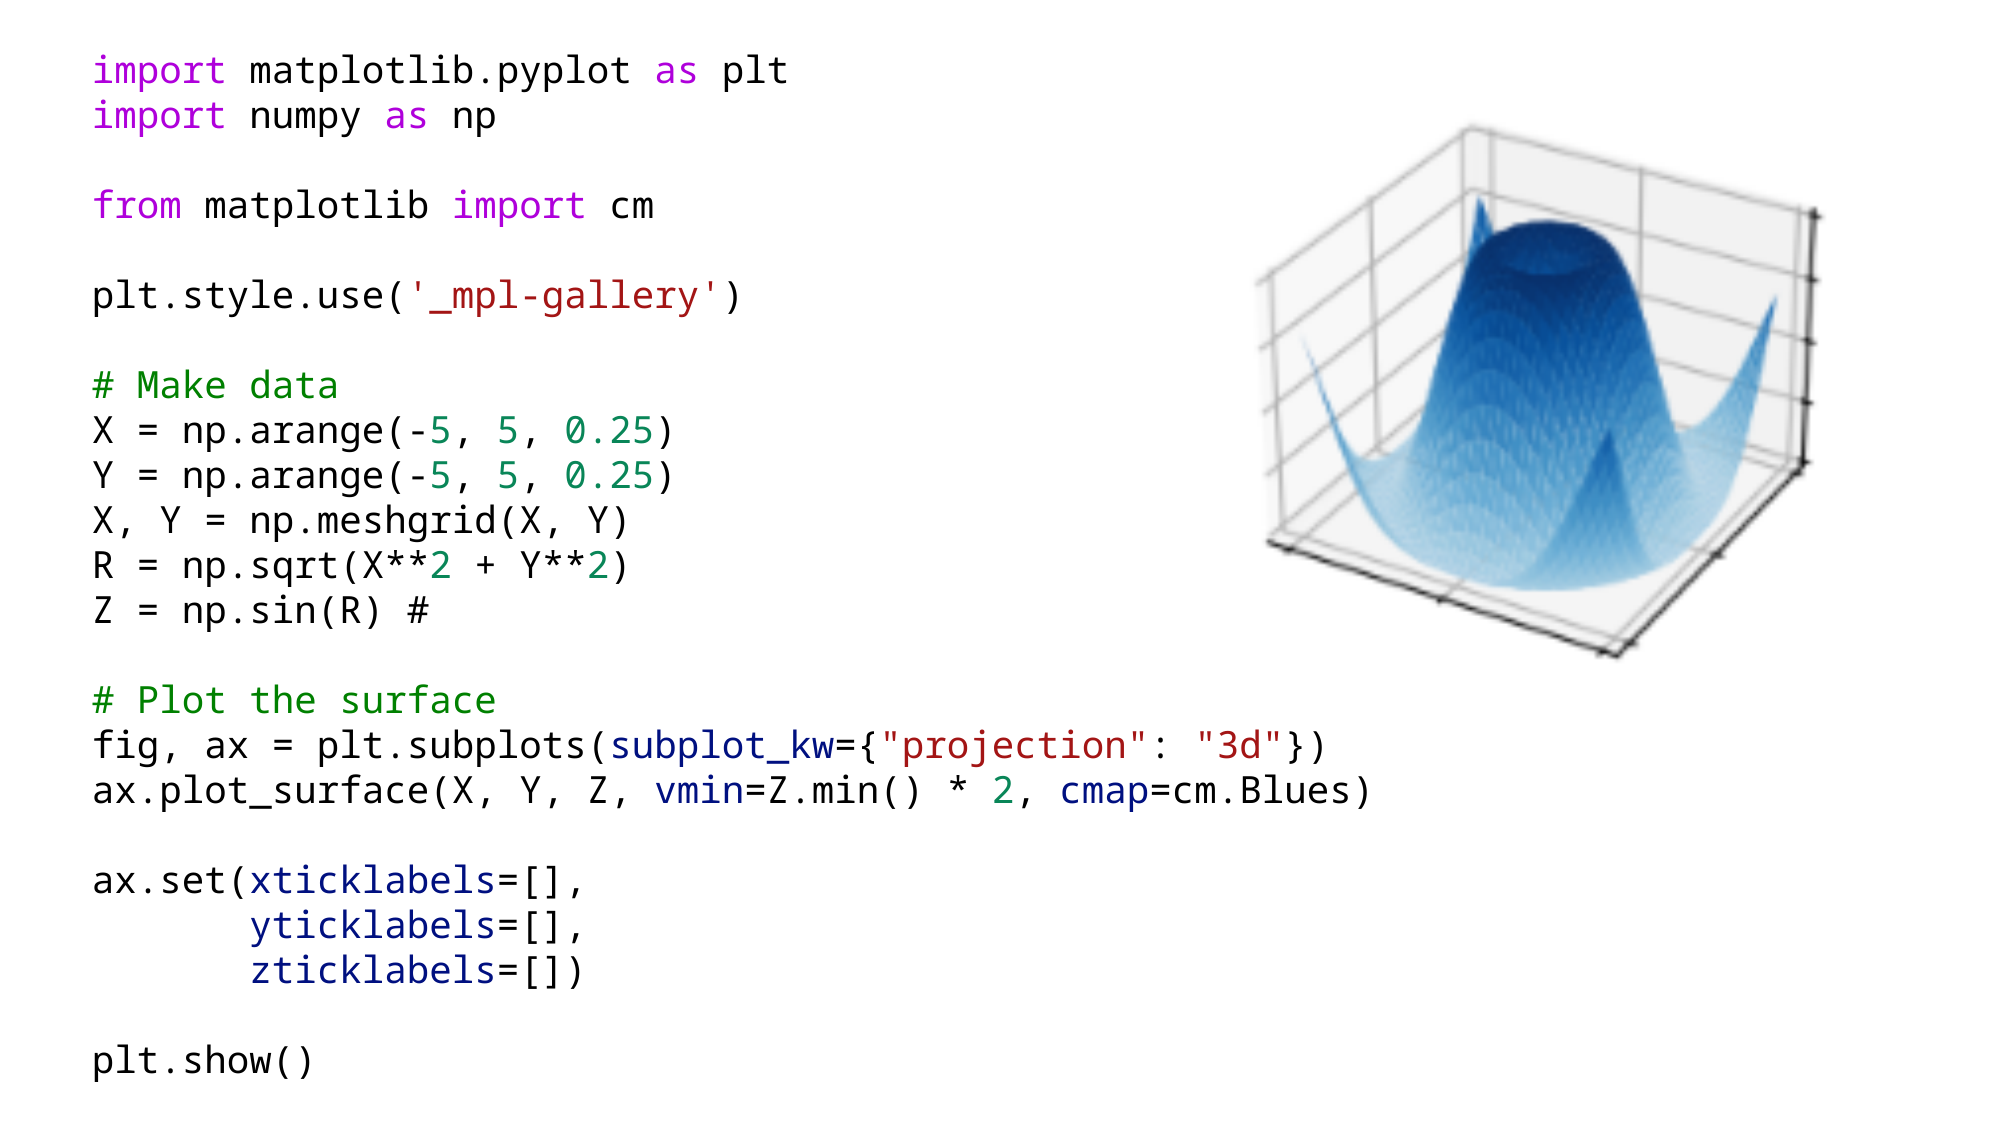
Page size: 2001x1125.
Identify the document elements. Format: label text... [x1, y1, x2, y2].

text_box import matplotlib.pyplot as plt import numpy as np from matplotlib import cm plt.style.use('_mpl-gallery') # Make data X = np.arange(-5, 5, 0.25) Y = np.arange(-5, 5, 0.25) X, Y = np.meshgrid(X, Y) R = np.sqrt(X**2 + Y**2) Z = np.sin(R) # # Plot the surface fig, ax = plt.subplots(subplot_kw={"projection": "3d"}) ax.plot_surface(X, Y, Z, vmin=Z.min() * 2, cmap=cm.Blues) ax.set(xticklabels=[], yticklabels=[], zticklabels=[]) plt.show() [77, 38, 1443, 1089]
picture [1114, 0, 1953, 703]
